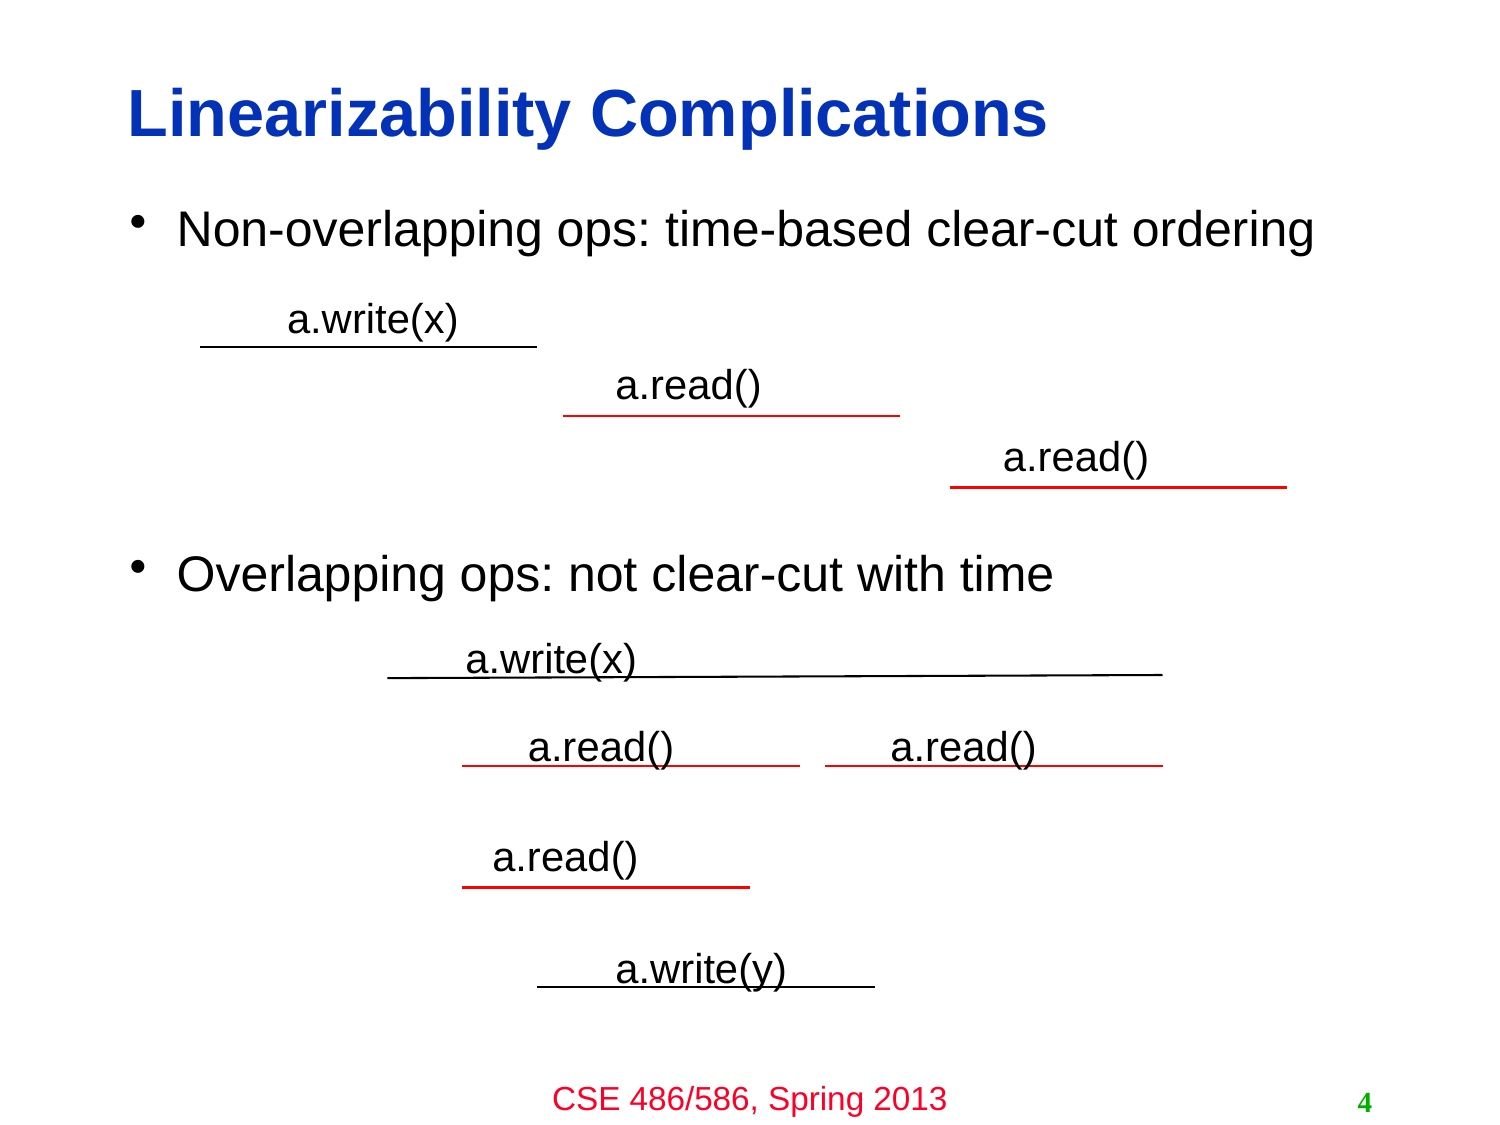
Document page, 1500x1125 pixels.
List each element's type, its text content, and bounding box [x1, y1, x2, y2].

text_box a.write(y) [600, 934, 803, 986]
text_box a.write(x) [450, 624, 653, 673]
text_box a.read() [988, 421, 1165, 486]
list Non-overlapping ops: time-based clear-cut ordering Overlapping ops: not clear-cut with time [114, 195, 1376, 1005]
text_box a.read() [875, 712, 1052, 764]
text_box a.write(x) [272, 284, 475, 346]
title Linearizability Complications [112, 53, 1310, 176]
text_box a.read() [875, 774, 1052, 778]
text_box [387, 674, 1163, 679]
text_box a.read() [513, 774, 690, 778]
text_box a.read() [477, 821, 654, 886]
slide_number 4 [1074, 1076, 1388, 1125]
text_box a.read() [600, 350, 777, 414]
text_box a.read() [513, 712, 690, 764]
text_box a.write(y) [600, 996, 803, 1000]
